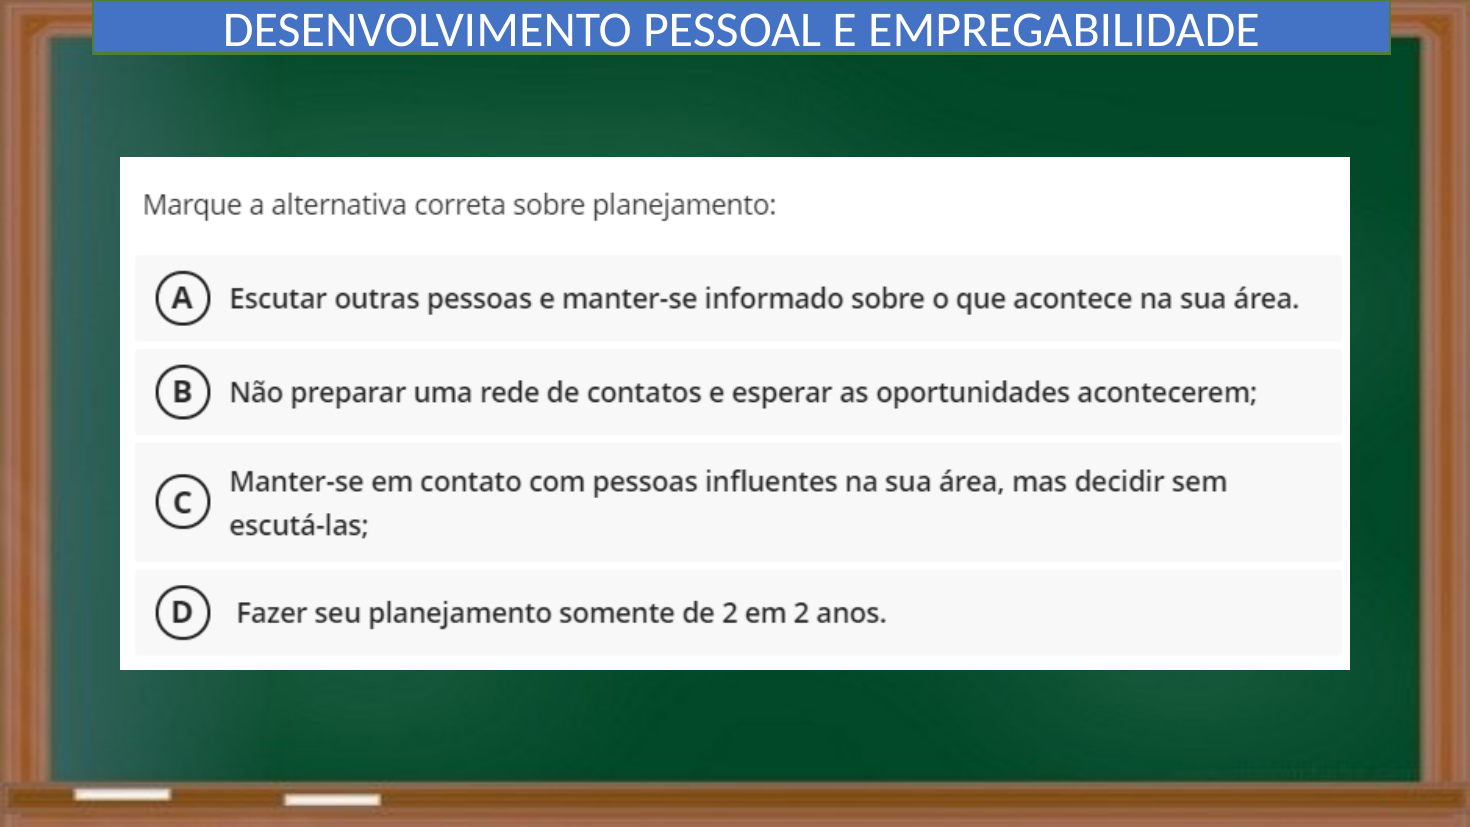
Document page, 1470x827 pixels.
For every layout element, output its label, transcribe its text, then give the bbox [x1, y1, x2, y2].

text_box DESENVOLVIMENTO PESSOAL E EMPREGABILIDADE [93, 0, 1391, 54]
picture [0, 0, 1470, 827]
